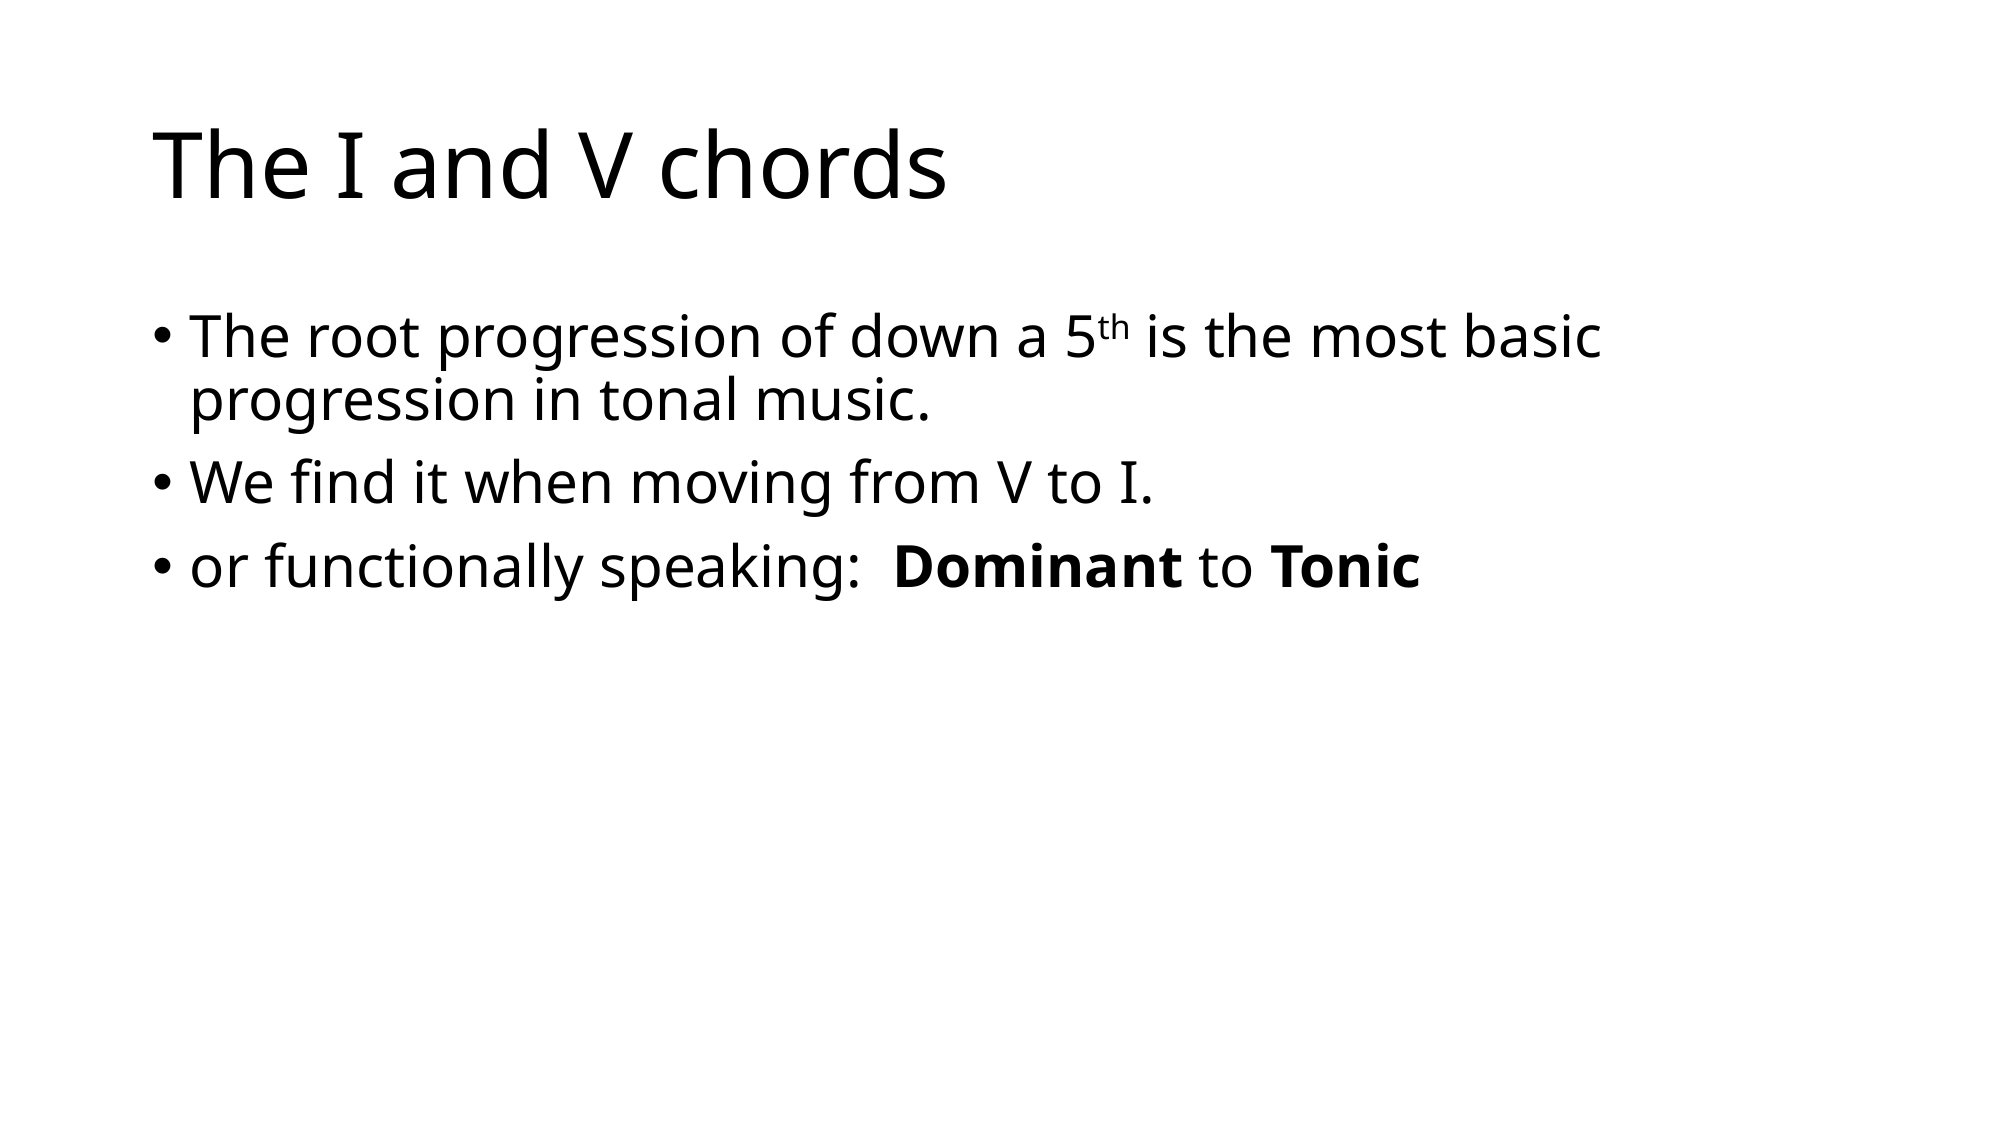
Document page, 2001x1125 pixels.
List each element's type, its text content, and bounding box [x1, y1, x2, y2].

title The I and V chords [137, 59, 1863, 278]
list The root progression of down a 5th is the most basic progression in tonal music. We find it when moving from V to I. or functionally speaking: Dominant to Tonic [137, 299, 1863, 1014]
